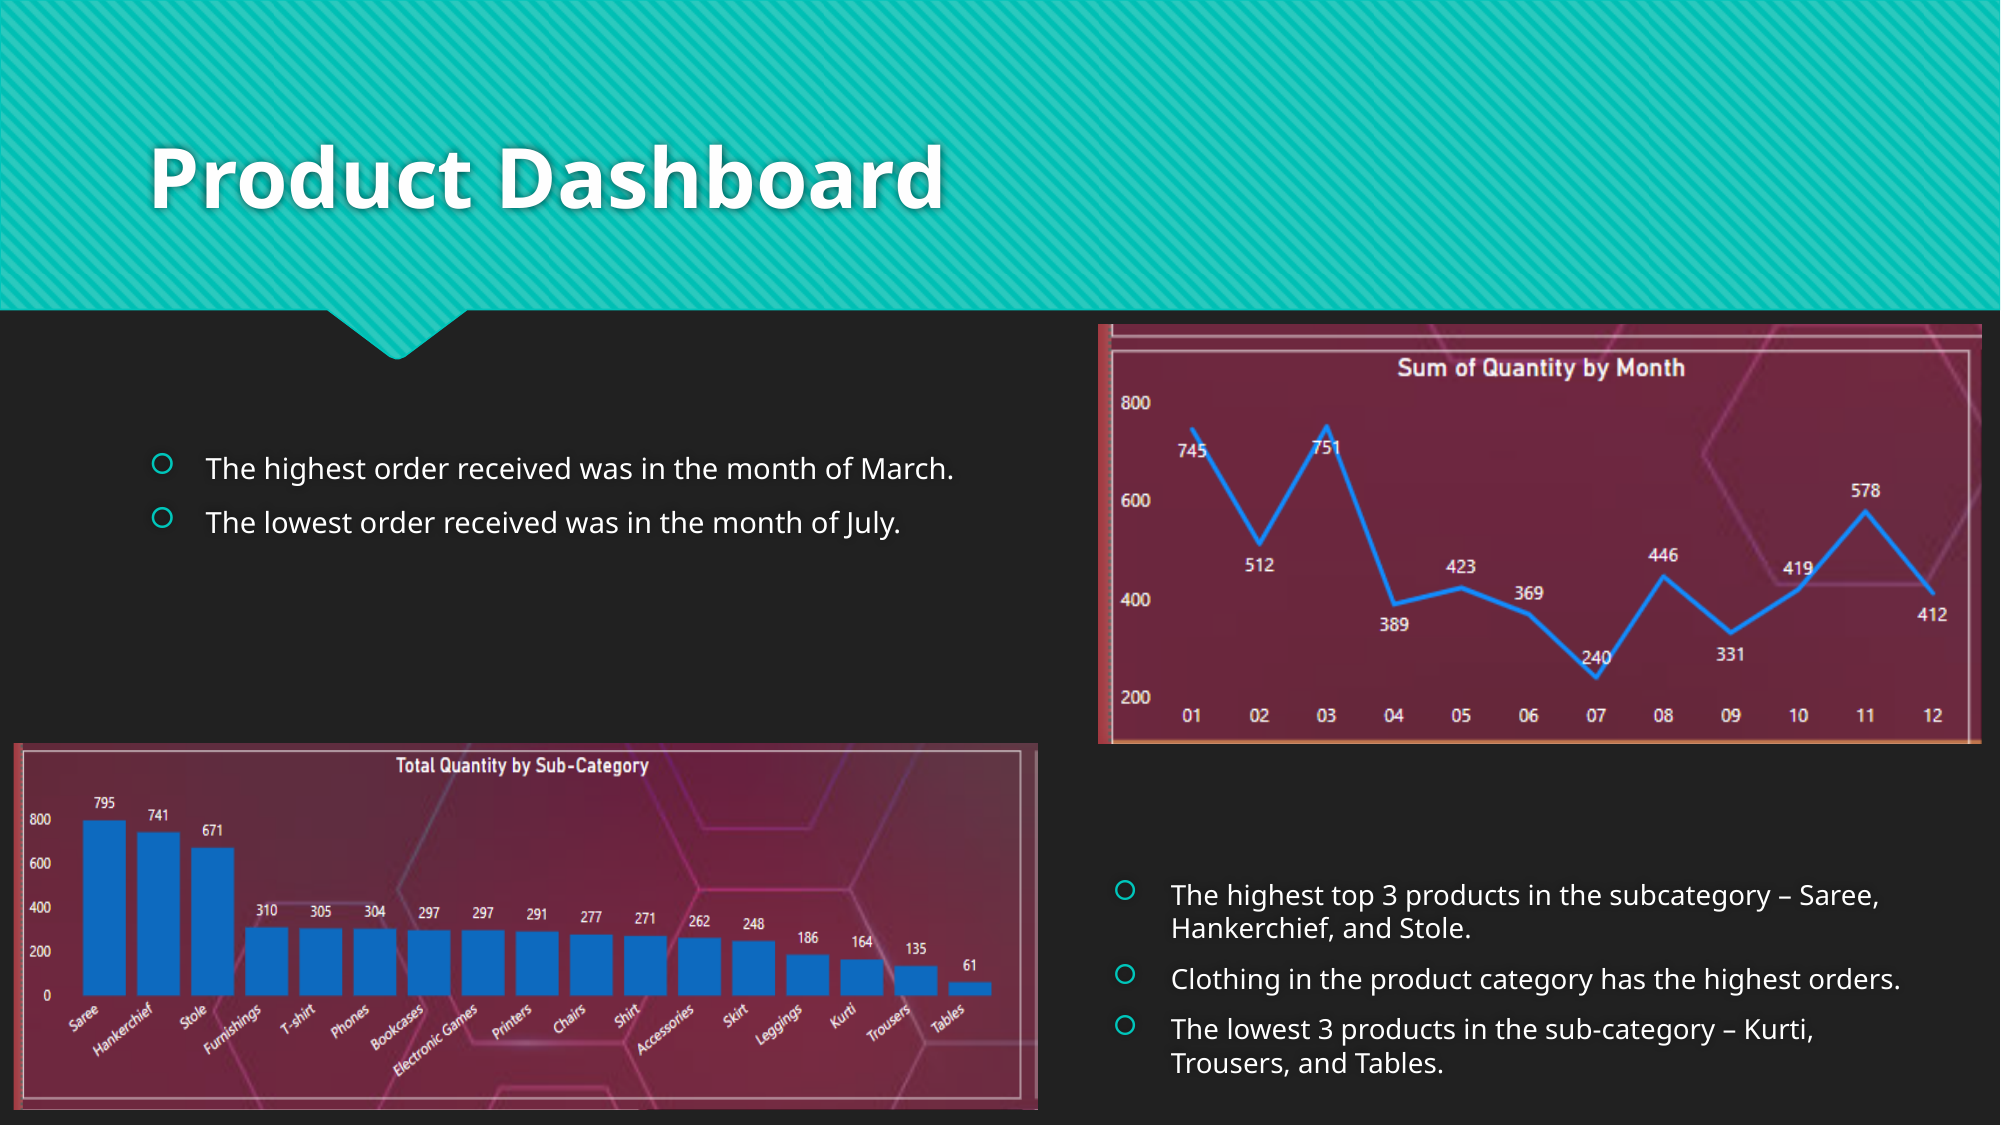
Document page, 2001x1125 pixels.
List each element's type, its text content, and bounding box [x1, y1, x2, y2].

title Product Dashboard [132, 73, 1868, 233]
picture [13, 743, 1039, 1110]
text_box The highest top 3 products in the subcategory – Saree, Hankerchief, and Stole. Clothing in the product category has the highest orders. The lowest 3 products in the sub-category – Kurti, Trousers, and Tables. [1098, 869, 1950, 1110]
picture [1097, 324, 1983, 745]
list The highest order received was in the month of March. The lowest order received was in the month of July. [134, 364, 1000, 690]
